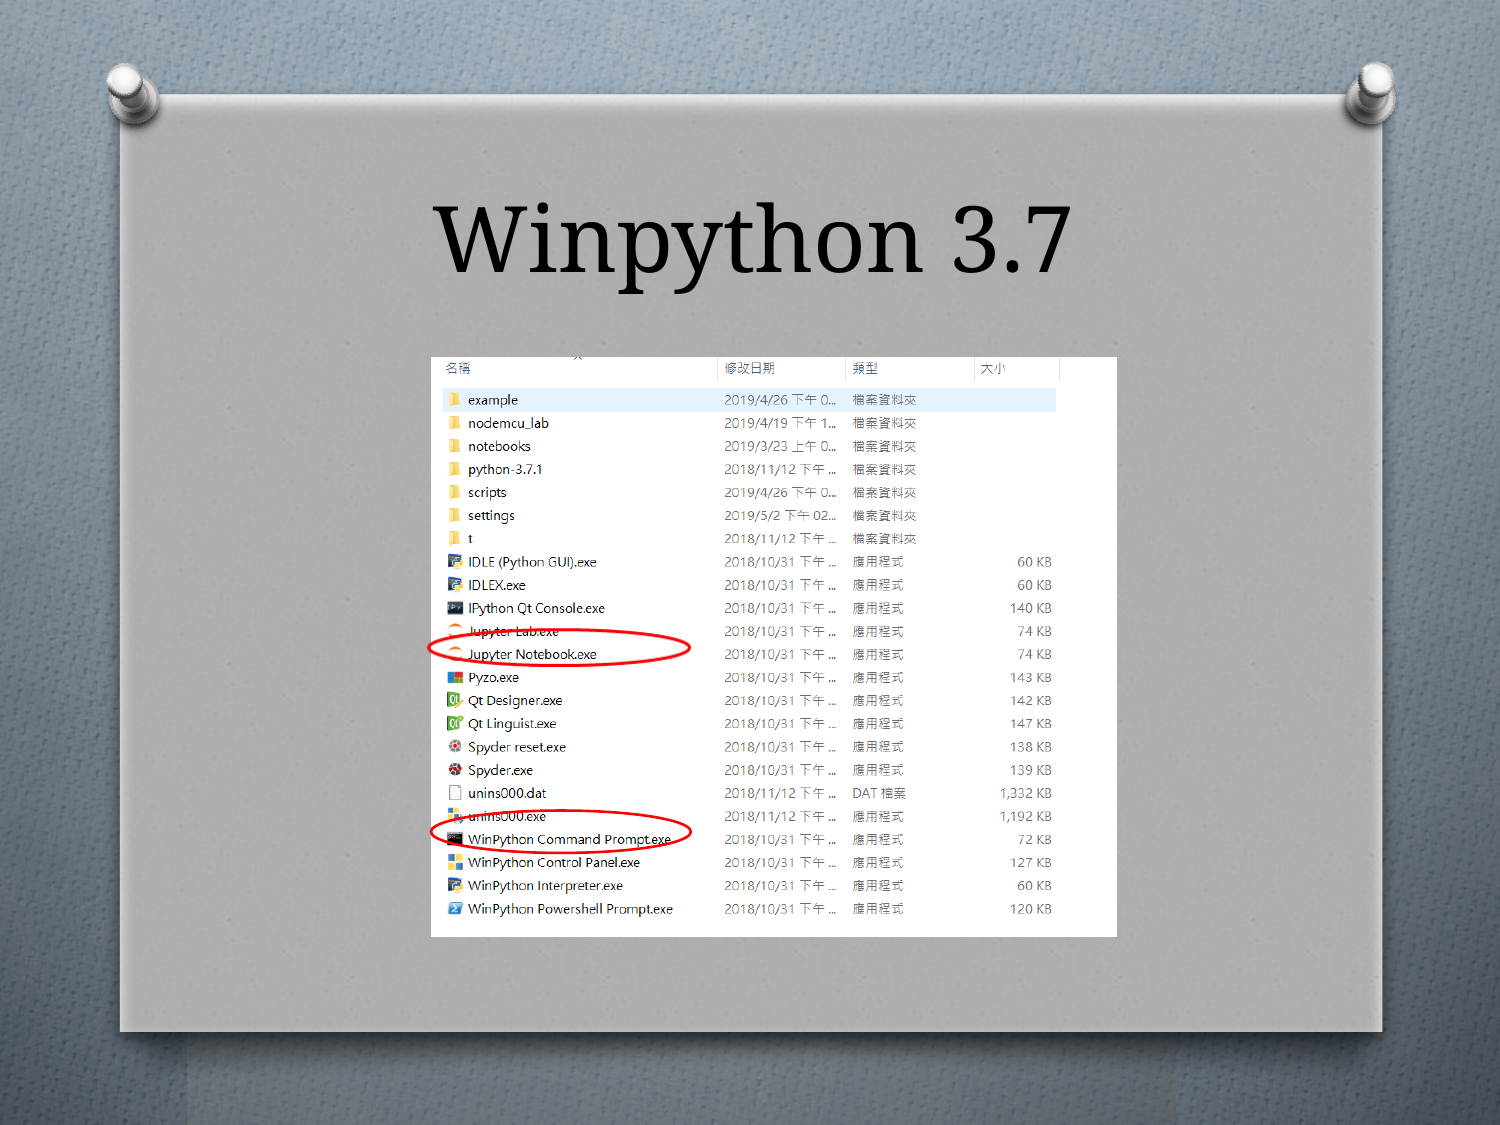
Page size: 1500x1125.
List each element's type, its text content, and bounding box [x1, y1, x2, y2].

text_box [427, 357, 1117, 937]
title Winpython 3.7 [183, 137, 1326, 335]
picture [1317, 35, 1439, 156]
picture [75, 29, 198, 153]
